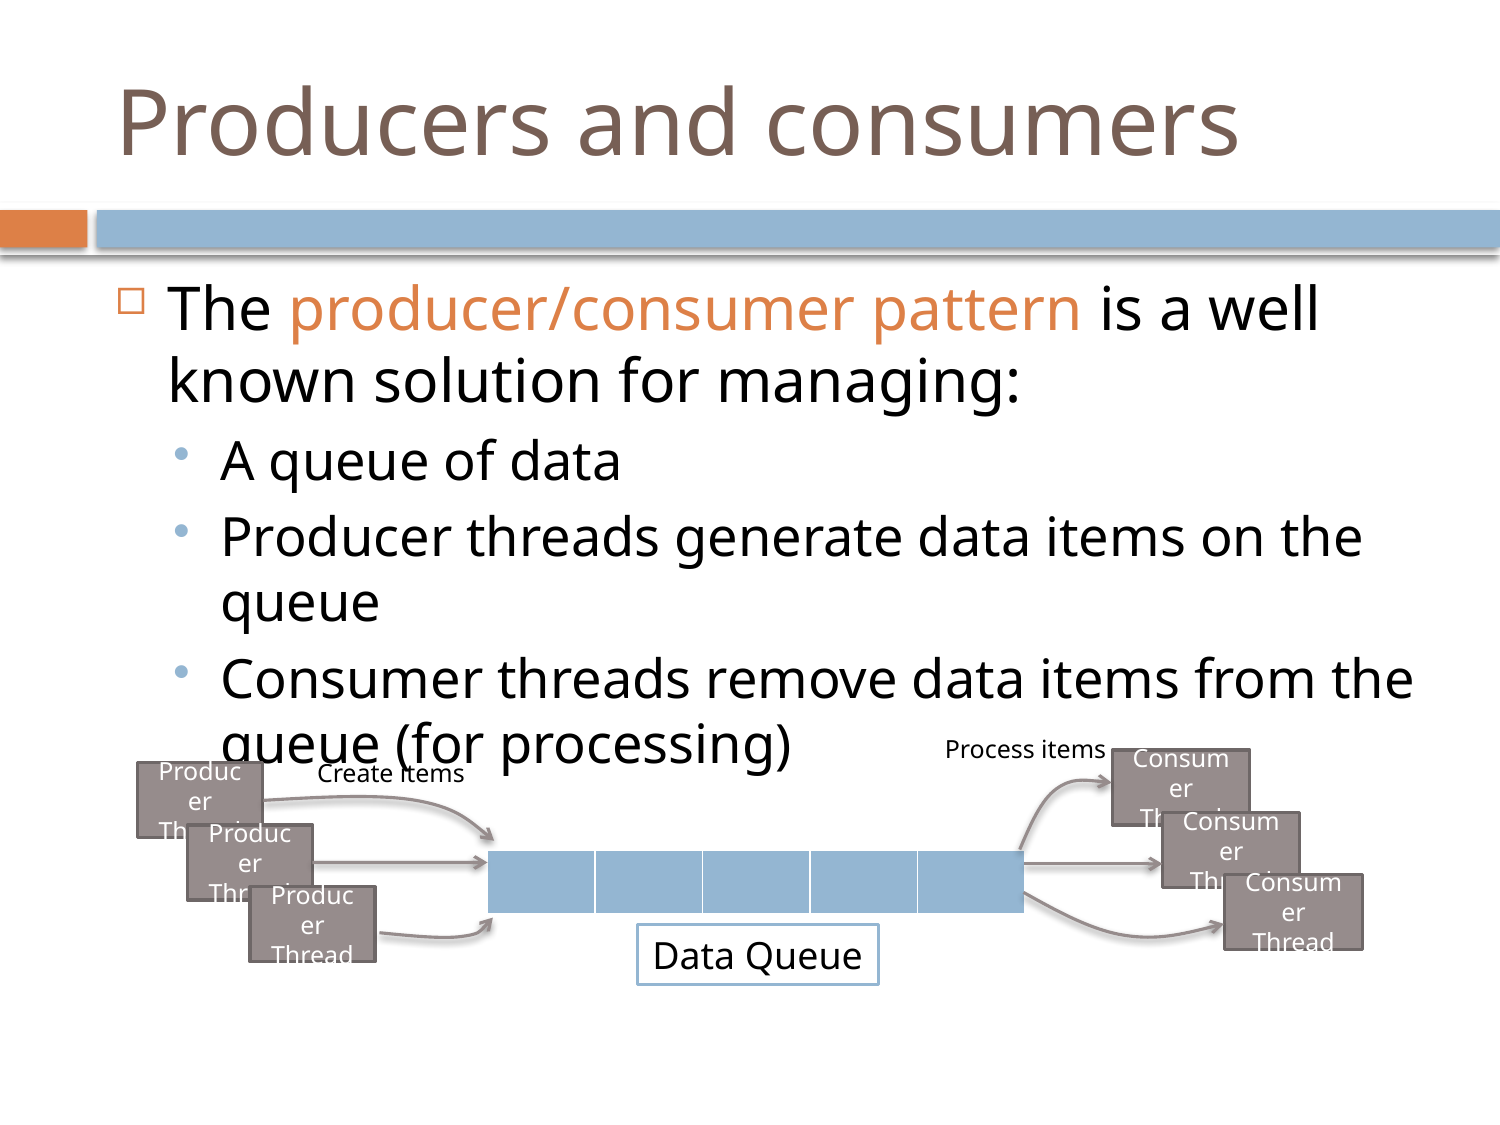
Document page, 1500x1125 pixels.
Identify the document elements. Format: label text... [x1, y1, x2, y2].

table_header [918, 851, 939, 913]
table_header [596, 851, 702, 913]
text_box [137, 749, 495, 963]
list The producer/consumer pattern is a well known solution for managing: A queue of data Producer threads generate data items on the queue Consumer threads remove data items from the queue (for processing) [100, 262, 1438, 1000]
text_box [945, 725, 1363, 950]
table_header [499, 851, 594, 913]
table_header [703, 851, 809, 913]
text_box Data Queue [636, 923, 880, 986]
table_header [811, 851, 917, 913]
title Producers and consumers [100, 37, 1438, 200]
